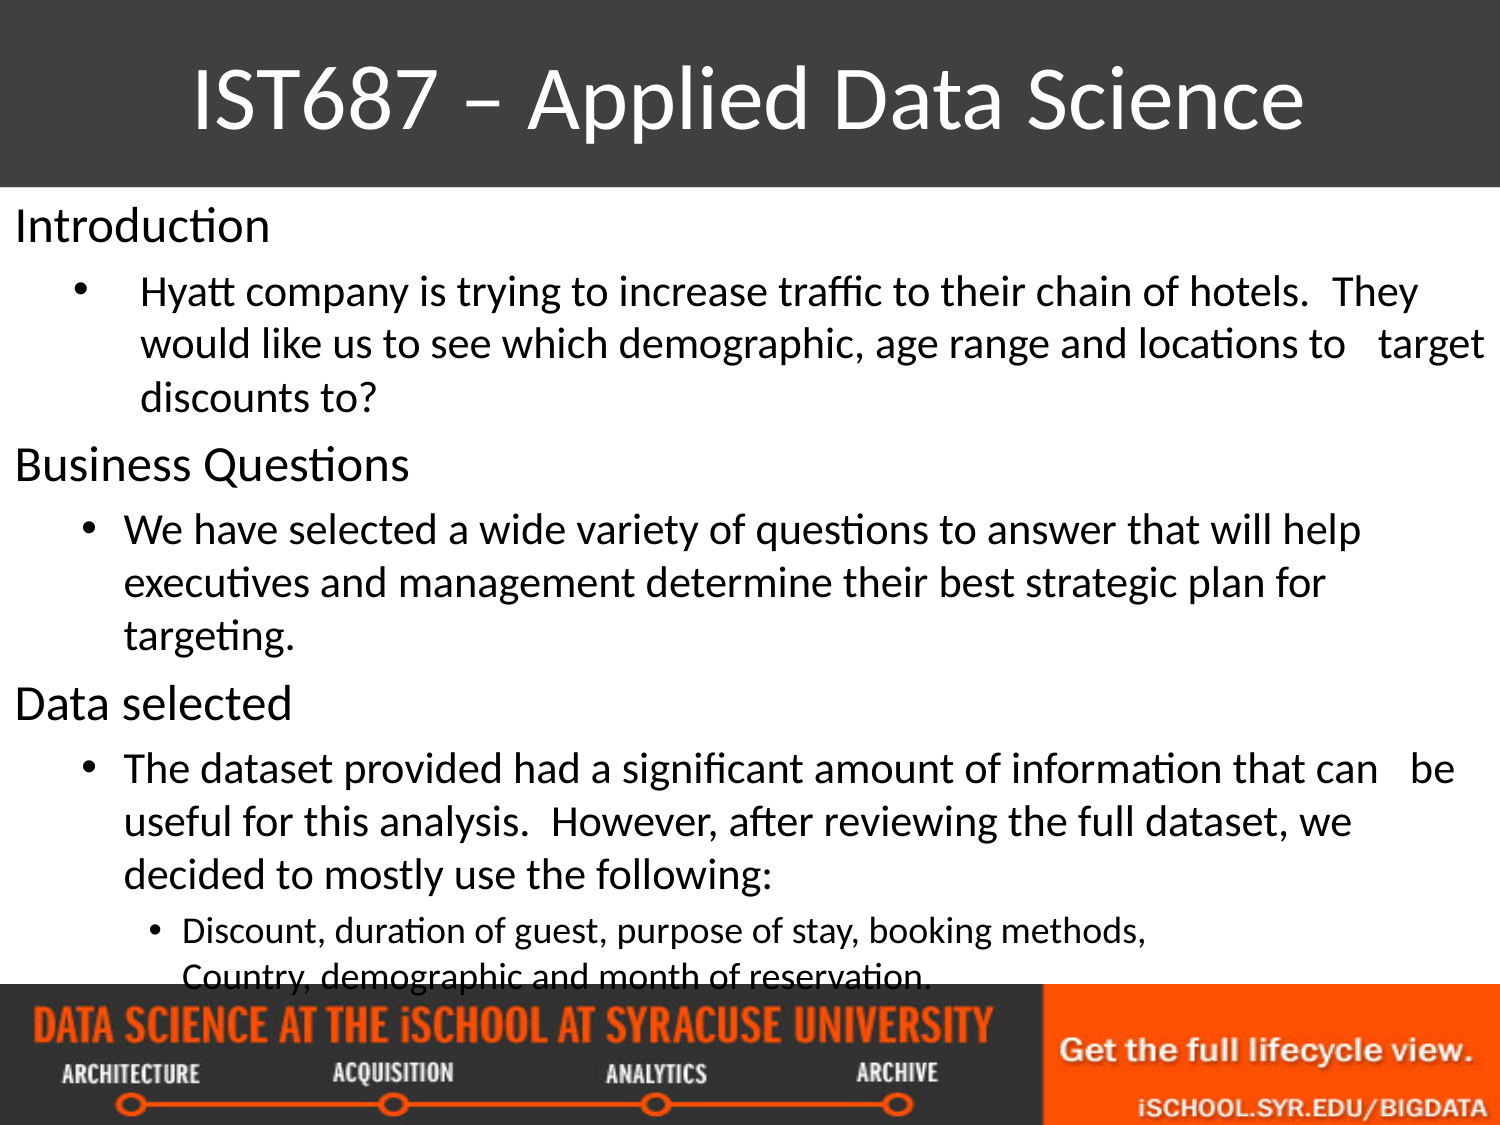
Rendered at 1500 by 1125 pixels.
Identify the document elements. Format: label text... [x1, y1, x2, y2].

title IST687 – Applied Data Science [0, 0, 1500, 184]
list Introduction Hyatt company is trying to increase traffic to their chain of hotels. They would like us to see which demographic, age range and locations to target discounts to? Business Questions We have selected a wide variety of questions to answer that will help executives and management determine their best strategic plan for targeting. Data selected The dataset provided had a significant amount of information that can be useful for this analysis. However, after reviewing the full dataset, we decided to mostly use the following: Discount, duration of guest, purpose of stay, booking methods, Country, demographic and month of reservation. [0, 184, 1500, 1005]
picture [0, 1005, 1500, 1125]
